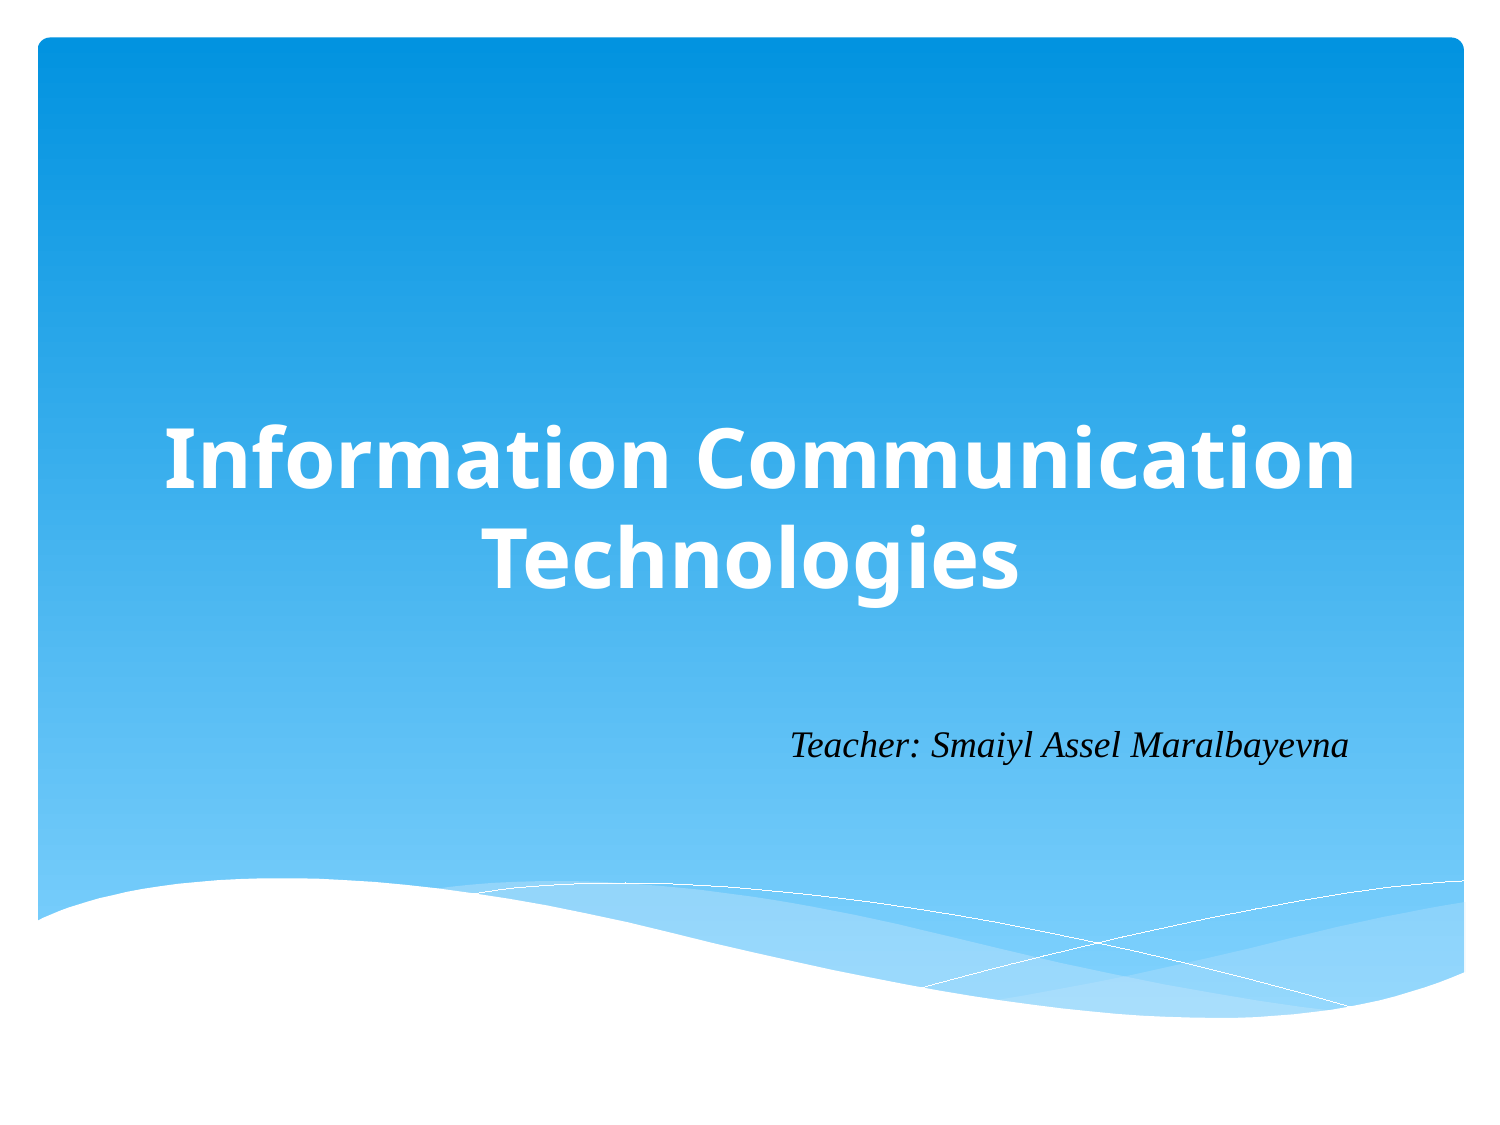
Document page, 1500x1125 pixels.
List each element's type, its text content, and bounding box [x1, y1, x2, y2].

text_box Teacher: Smaiyl Assel Maralbayevna [774, 712, 1500, 773]
title Information Communication Technologies [112, 125, 1412, 613]
